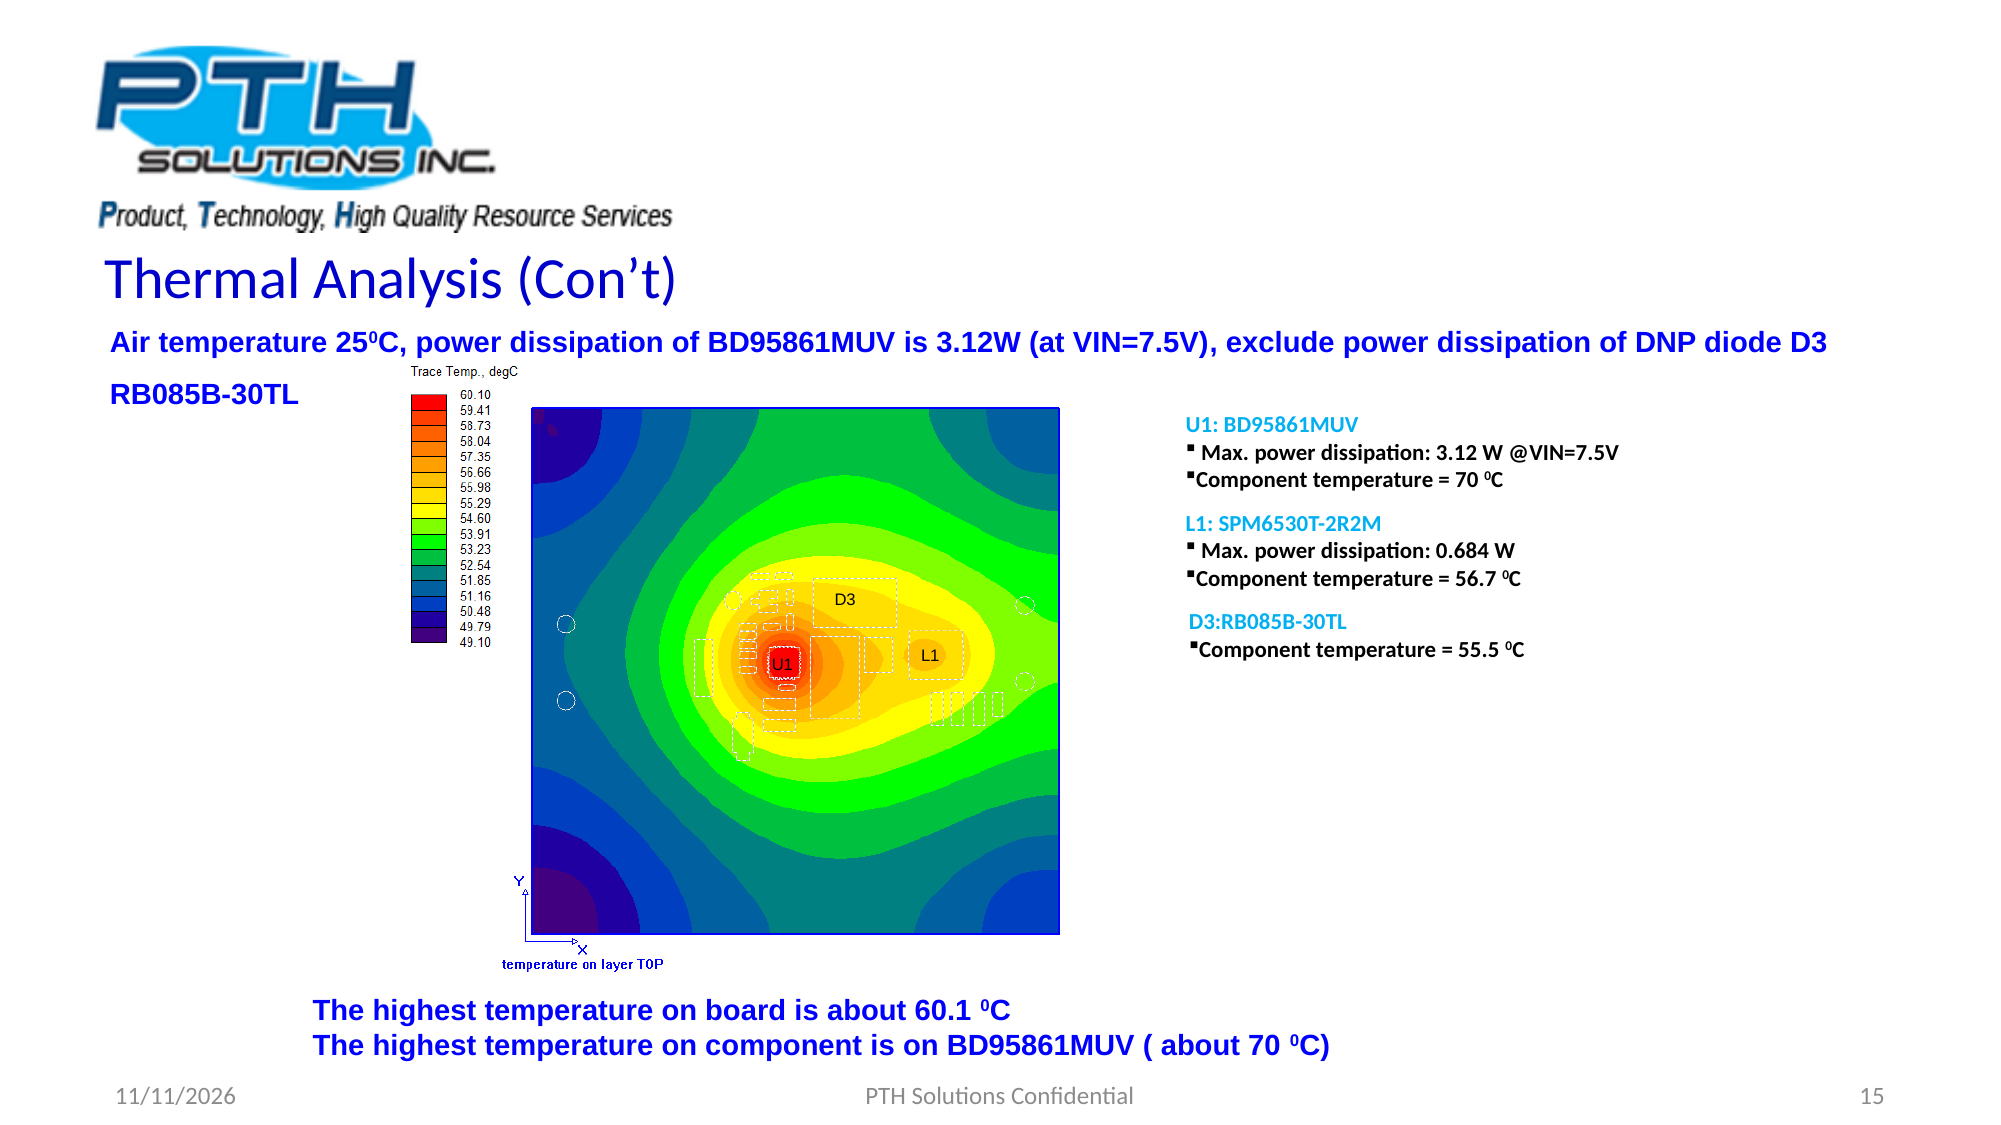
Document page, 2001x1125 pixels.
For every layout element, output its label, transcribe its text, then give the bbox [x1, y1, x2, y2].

text_box Air temperature 250C, power dissipation of BD95861MUV is 3.12W (at VIN=7.5V), exclude power dissipation of DNP diode D3 RB085B-30TL [1, 298, 1899, 893]
footer PTH Solutions Confidential [683, 1066, 1317, 1125]
picture [408, 364, 1072, 985]
text_box The highest temperature on board is about 60.1 0C The highest temperature on component is on BD95861MUV ( about 70 0C) [119, 983, 1434, 1066]
text_box D3:RB085B-30TL Component temperature = 55.5 0C [1174, 599, 1660, 697]
text_box U1: BD95861MUV Max. power dissipation: 3.12 W @VIN=7.5V Component temperature = 70 0C [1170, 402, 1666, 500]
text_box L1: SPM6530T-2R2M Max. power dissipation: 0.684 W Component temperature = 56.7 0C [1170, 500, 1561, 599]
text_box Thermal Analysis (Con’t) [90, 232, 858, 298]
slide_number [99, 1065, 567, 1125]
picture [89, 44, 716, 233]
slide_number 15 [1433, 1065, 1900, 1125]
